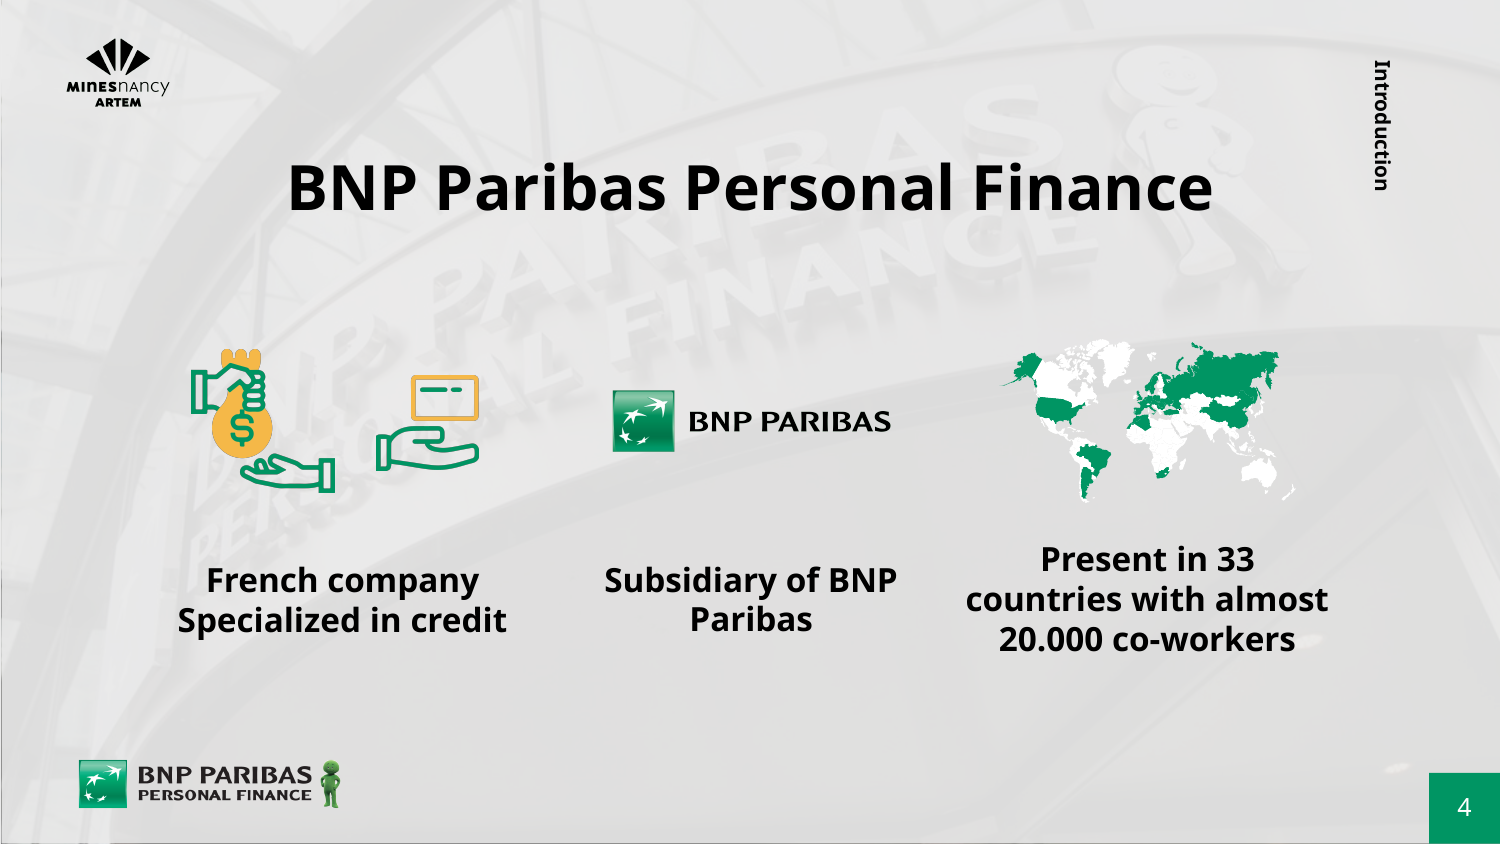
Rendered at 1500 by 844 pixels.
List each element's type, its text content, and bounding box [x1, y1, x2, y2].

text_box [999, 338, 1297, 504]
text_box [191, 349, 479, 494]
text_box Present in 33 countries with almost 20.000 co-workers [949, 530, 1346, 665]
picture [66, 747, 352, 820]
picture [611, 384, 892, 458]
picture [66, 38, 170, 107]
title BNP Paribas Personal Finance [243, 90, 1259, 281]
slide_number 4 [1429, 772, 1500, 844]
text_box Introduction [1333, 45, 1409, 253]
text_box Subsidiary of BNP Paribas [603, 503, 900, 695]
list French company Specialized in credit [149, 503, 536, 695]
